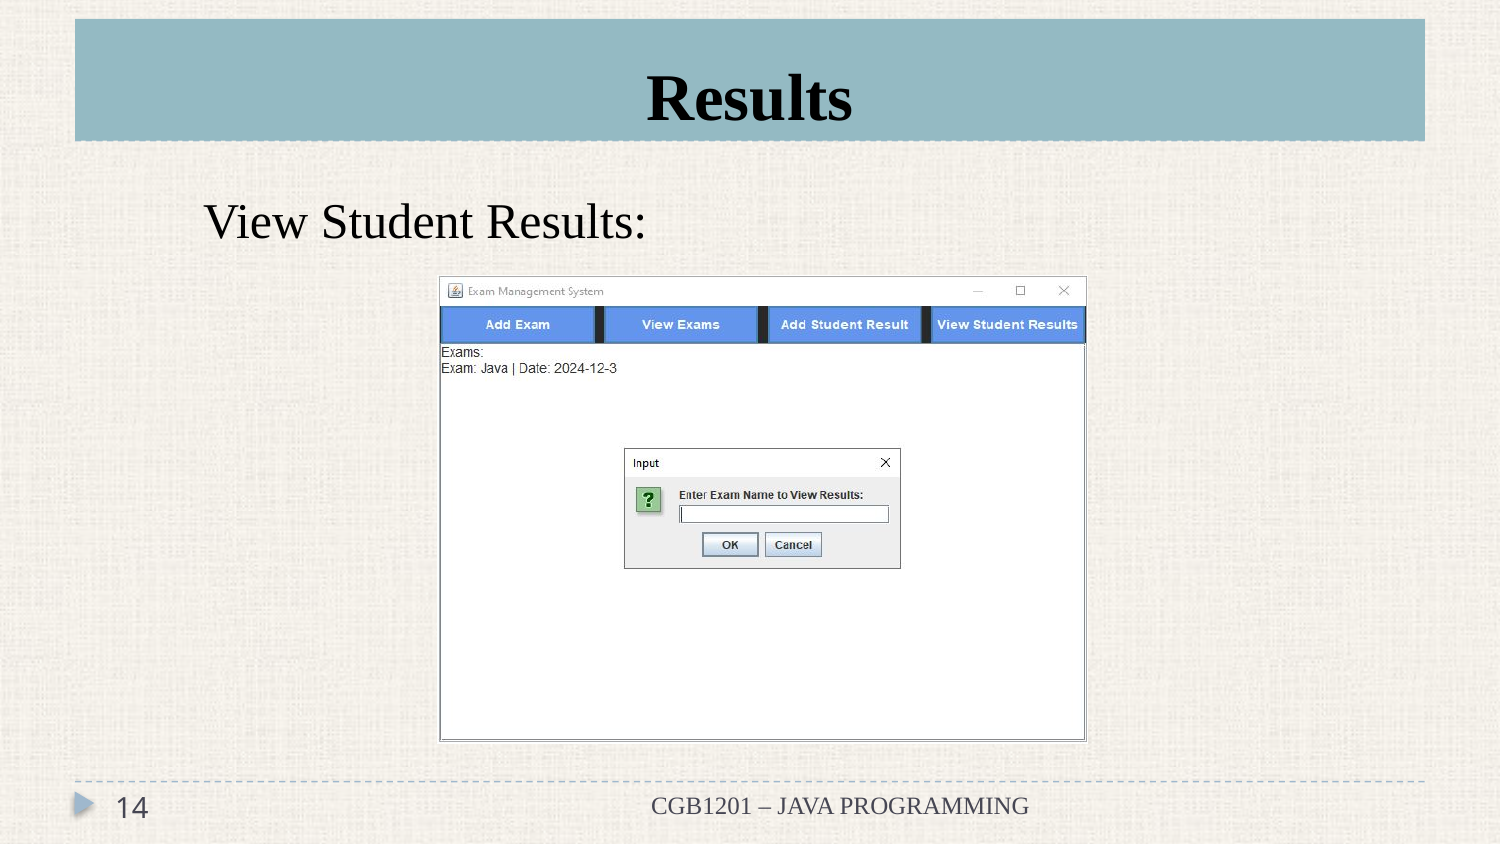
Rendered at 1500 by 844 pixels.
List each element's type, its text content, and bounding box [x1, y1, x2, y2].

text_box View Student Results: [188, 180, 663, 256]
title Results [75, 18, 1425, 141]
footer CGB1201 – JAVA PROGRAMMING [512, 782, 1175, 844]
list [437, 275, 1088, 744]
slide_number 14 [100, 782, 426, 827]
